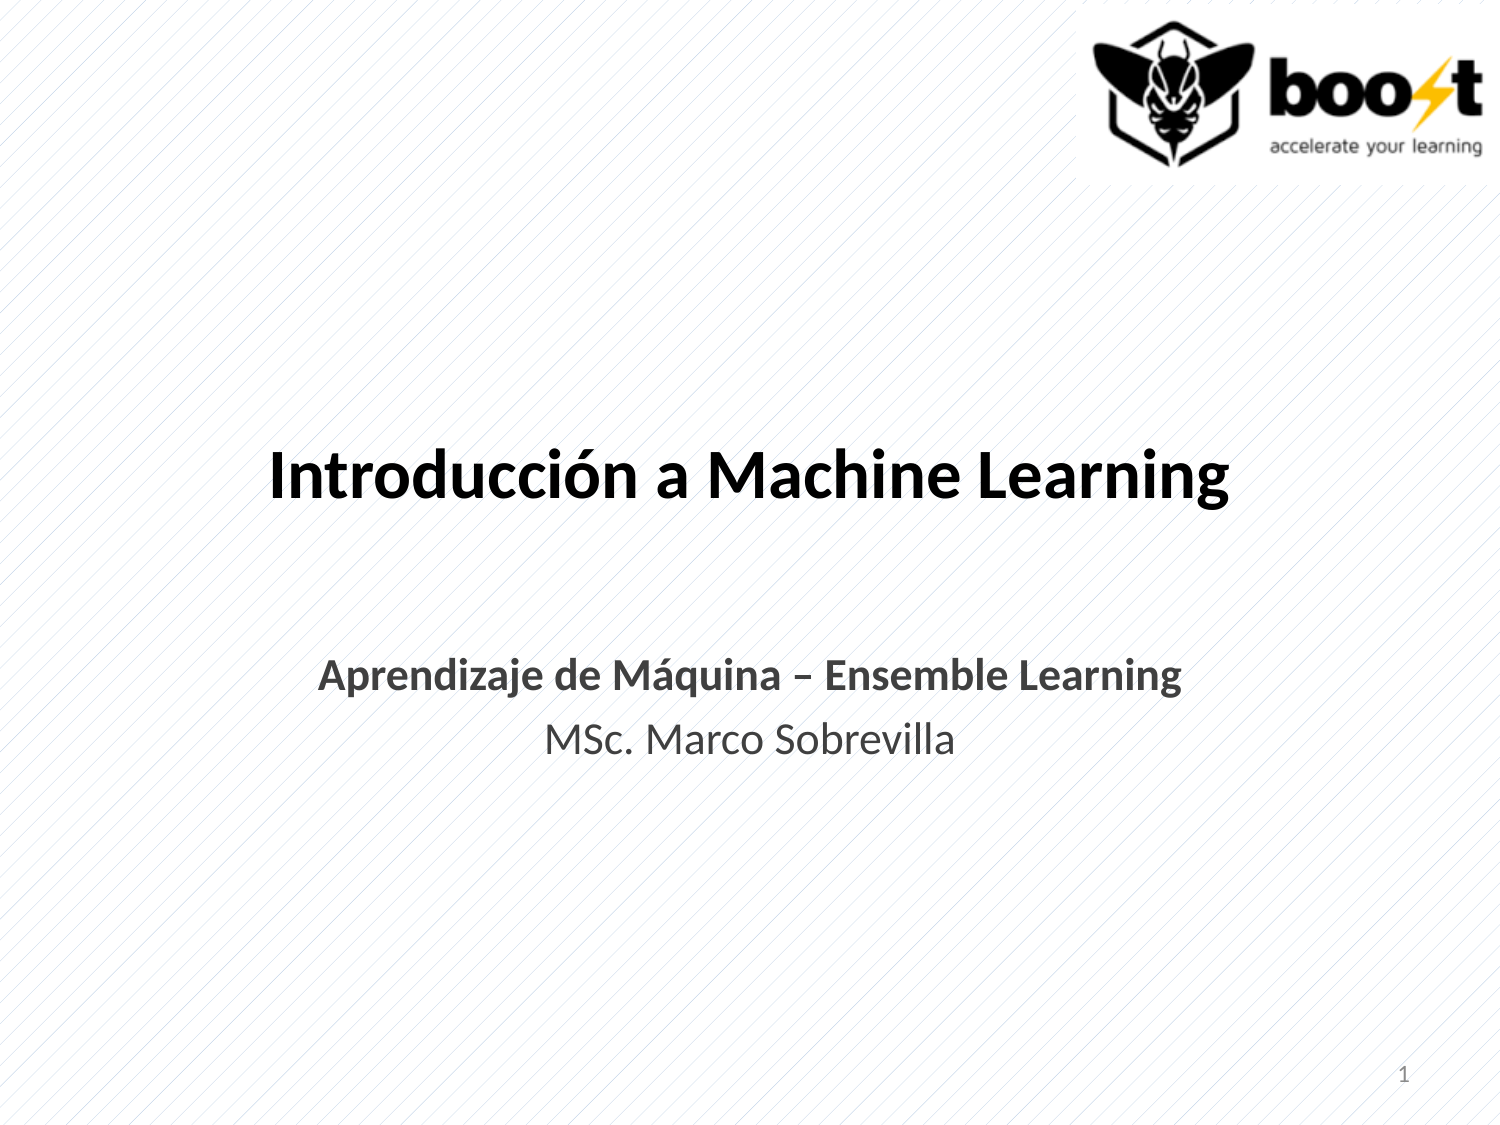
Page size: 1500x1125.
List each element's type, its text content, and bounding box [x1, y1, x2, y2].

slide_number 1 [1074, 1042, 1425, 1103]
picture [1076, 4, 1500, 185]
title Introducción a Machine Learning [112, 349, 1388, 591]
subtitle Aprendizaje de Máquina – Ensemble Learning MSc. Marco Sobrevilla [0, 637, 1500, 1125]
